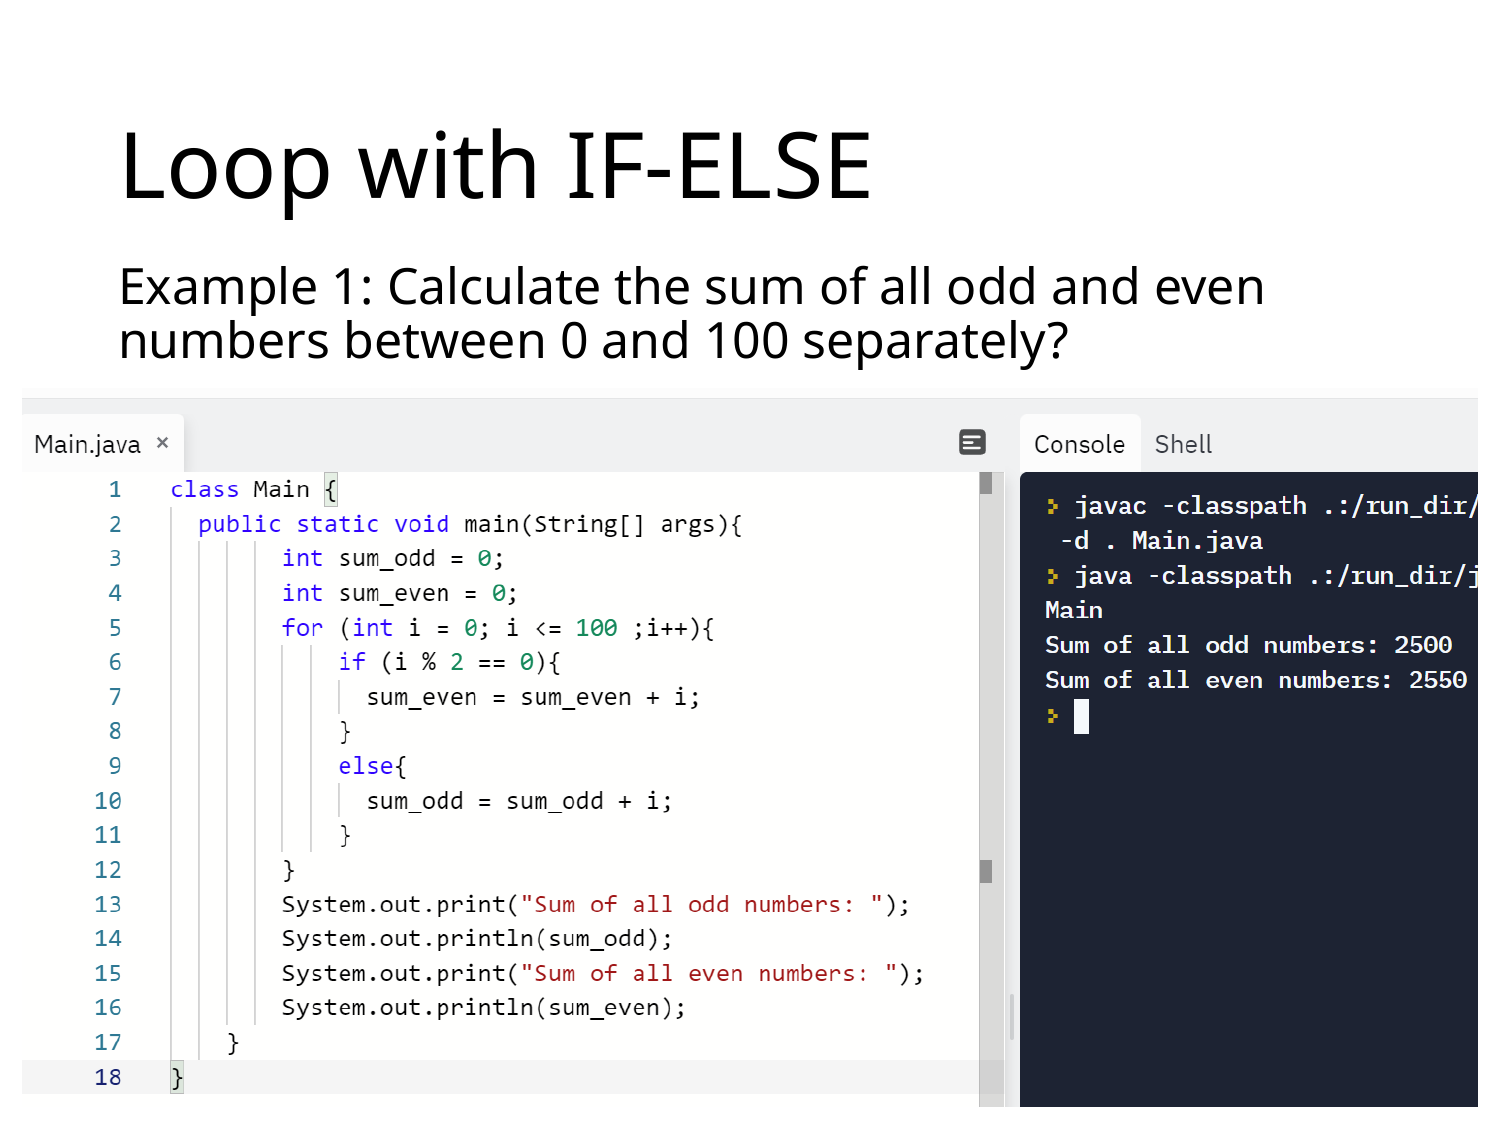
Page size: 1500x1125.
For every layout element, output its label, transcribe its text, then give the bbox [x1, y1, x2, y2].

title Loop with IF-ELSE [103, 59, 1397, 254]
picture [22, 388, 1478, 1107]
list Example 1: Calculate the sum of all odd and even numbers between 0 and 100 separately? [103, 254, 1397, 388]
